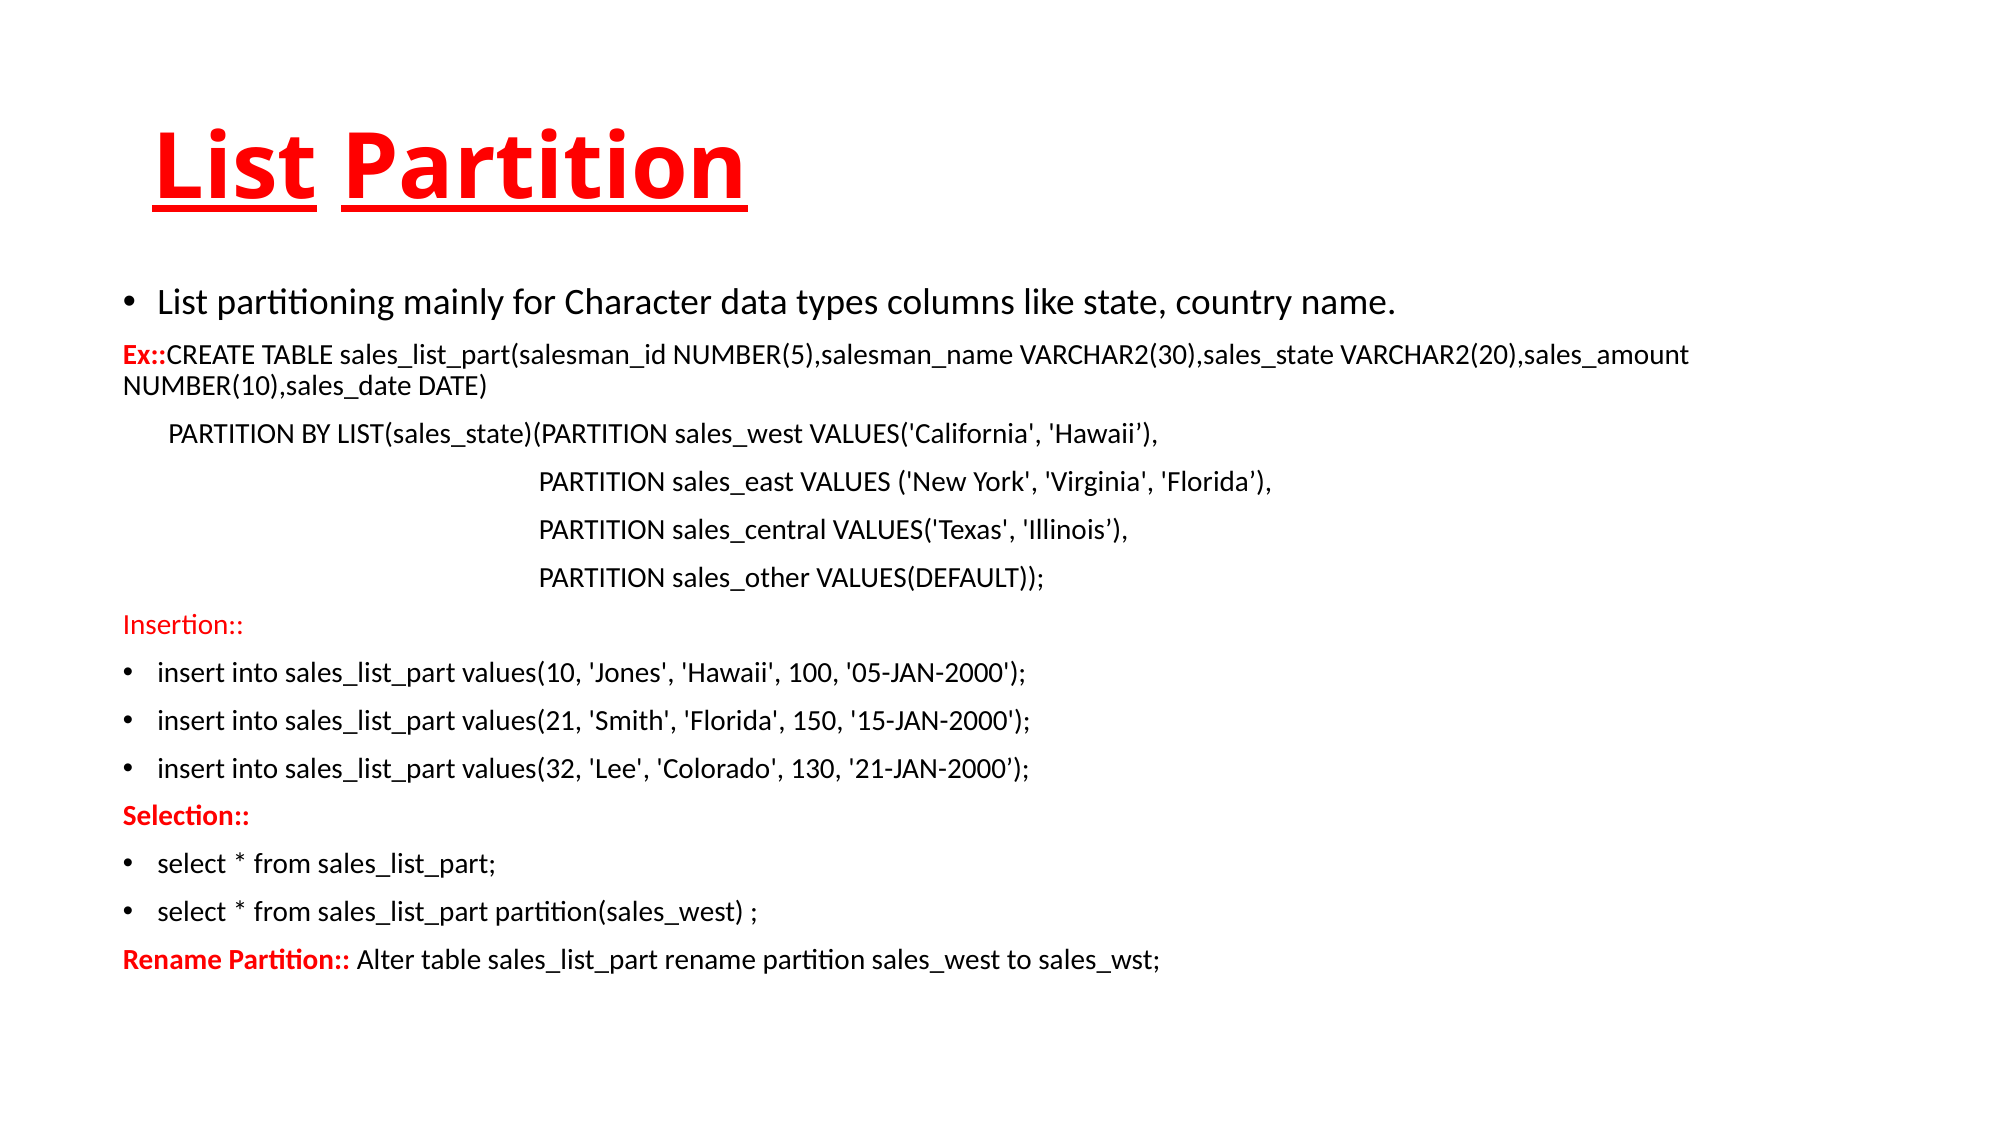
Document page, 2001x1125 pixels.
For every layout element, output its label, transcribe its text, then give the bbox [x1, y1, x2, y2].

title List Partition [137, 59, 1863, 278]
list List partitioning mainly for Character data types columns like state, country name. Ex::CREATE TABLE sales_list_part(salesman_id NUMBER(5),salesman_name VARCHAR2(30),sales_state VARCHAR2(20),sales_amount NUMBER(10),sales_date DATE) PARTITION BY LIST(sales_state)(PARTITION sales_west VALUES('California', 'Hawaii’), PARTITION sales_east VALUES ('New York', 'Virginia', 'Florida’), PARTITION sales_central VALUES('Texas', 'Illinois’), PARTITION sales_other VALUES(DEFAULT)); Insertion:: insert into sales_list_part values(10, 'Jones', 'Hawaii', 100, '05-JAN-2000'); insert into sales_list_part values(21, 'Smith', 'Florida', 150, '15-JAN-2000'); insert into sales_list_part values(32, 'Lee', 'Colorado', 130, '21-JAN-2000’); Selection:: select * from sales_list_part; select * from sales_list_part partition(sales_west) ; Rename Partition:: Alter table sales_list_part rename partition sales_west to sales_wst; [107, 275, 1833, 989]
